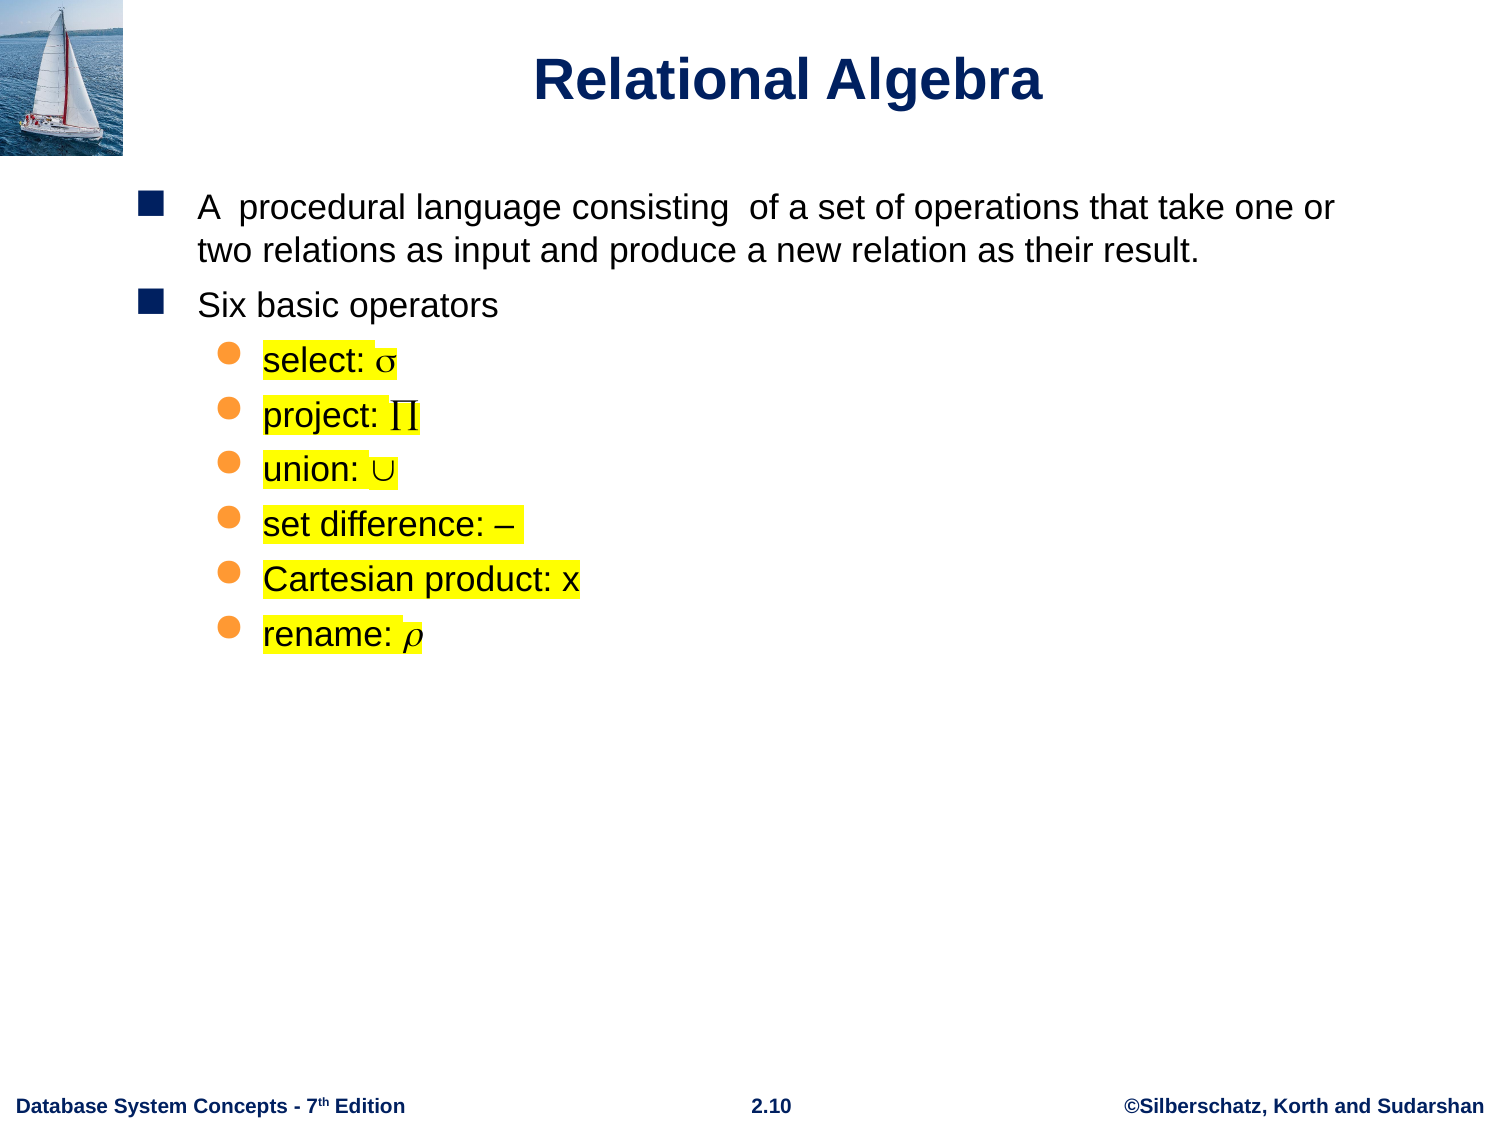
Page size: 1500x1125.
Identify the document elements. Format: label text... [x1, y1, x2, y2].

title Relational Algebra [125, 18, 1452, 120]
list A procedural language consisting of a set of operations that take one or two relations as input and produce a new relation as their result. Six basic operators select:  project:  union:  set difference: – Cartesian product: x rename:  [126, 176, 1366, 977]
picture [0, 0, 123, 156]
